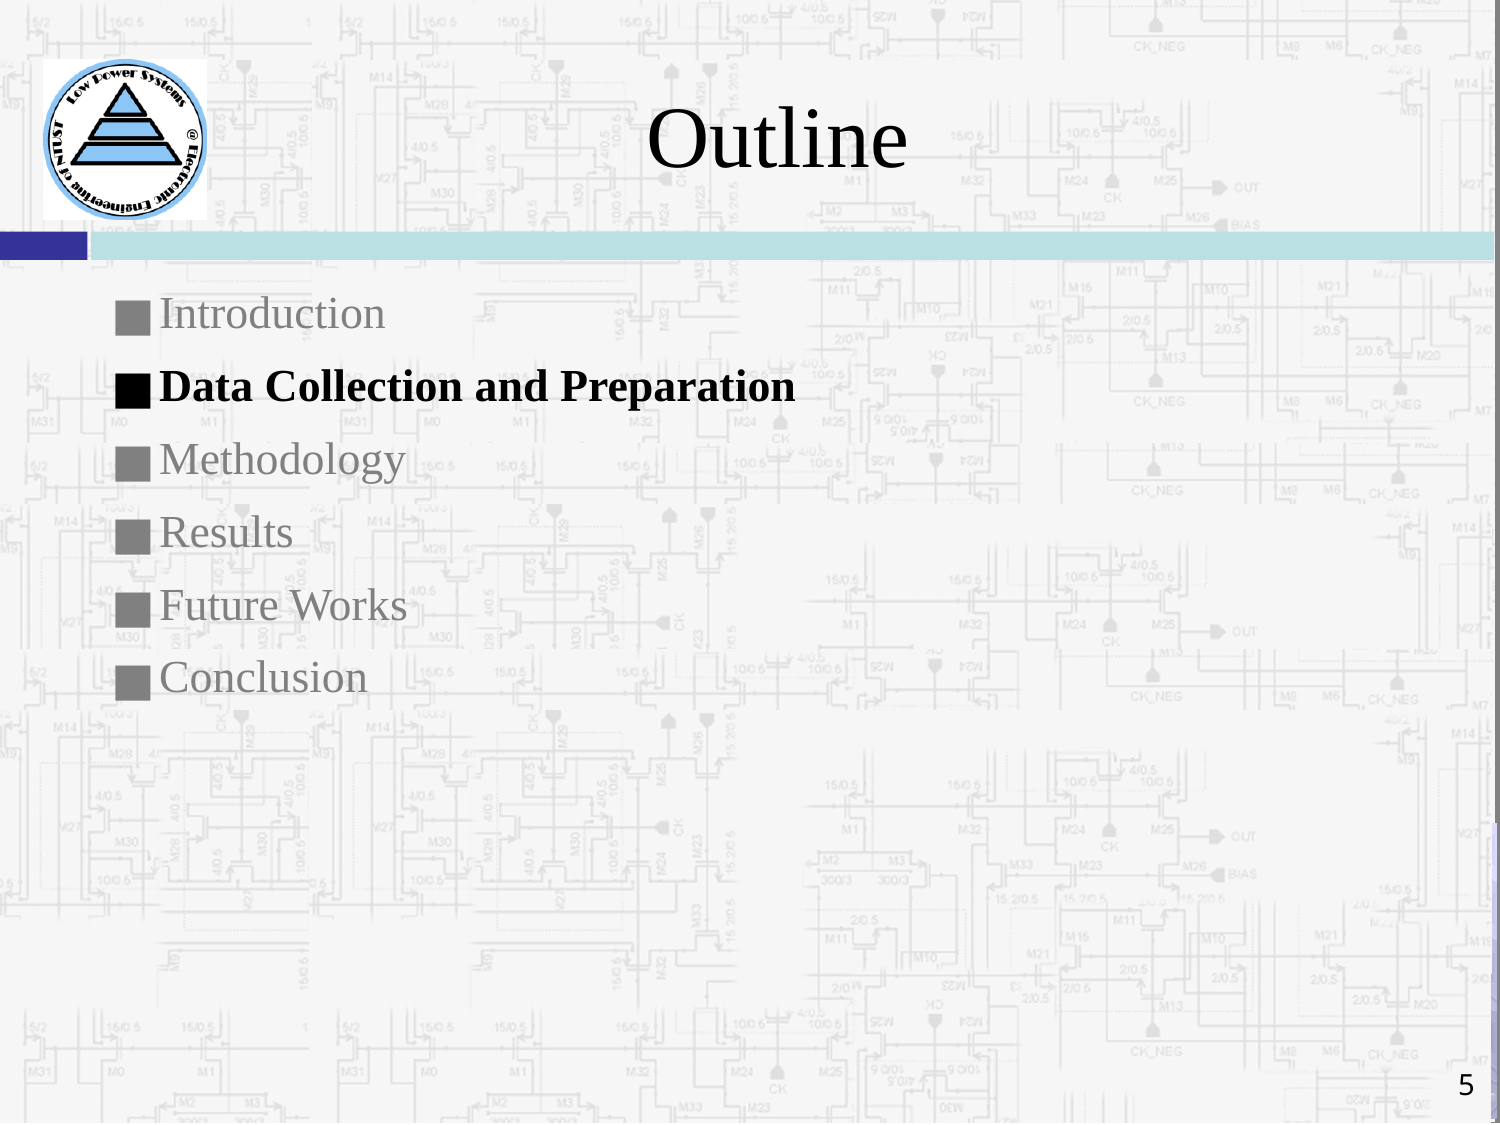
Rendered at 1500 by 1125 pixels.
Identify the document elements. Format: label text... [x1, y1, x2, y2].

text_box Introduction Data Collection and Preparation Methodology Results Future Works Conclusion [76, 184, 1457, 1113]
picture [0, 0, 1500, 1123]
slide_number ‹#› [1139, 1058, 1490, 1114]
title Outline [186, 38, 1370, 184]
